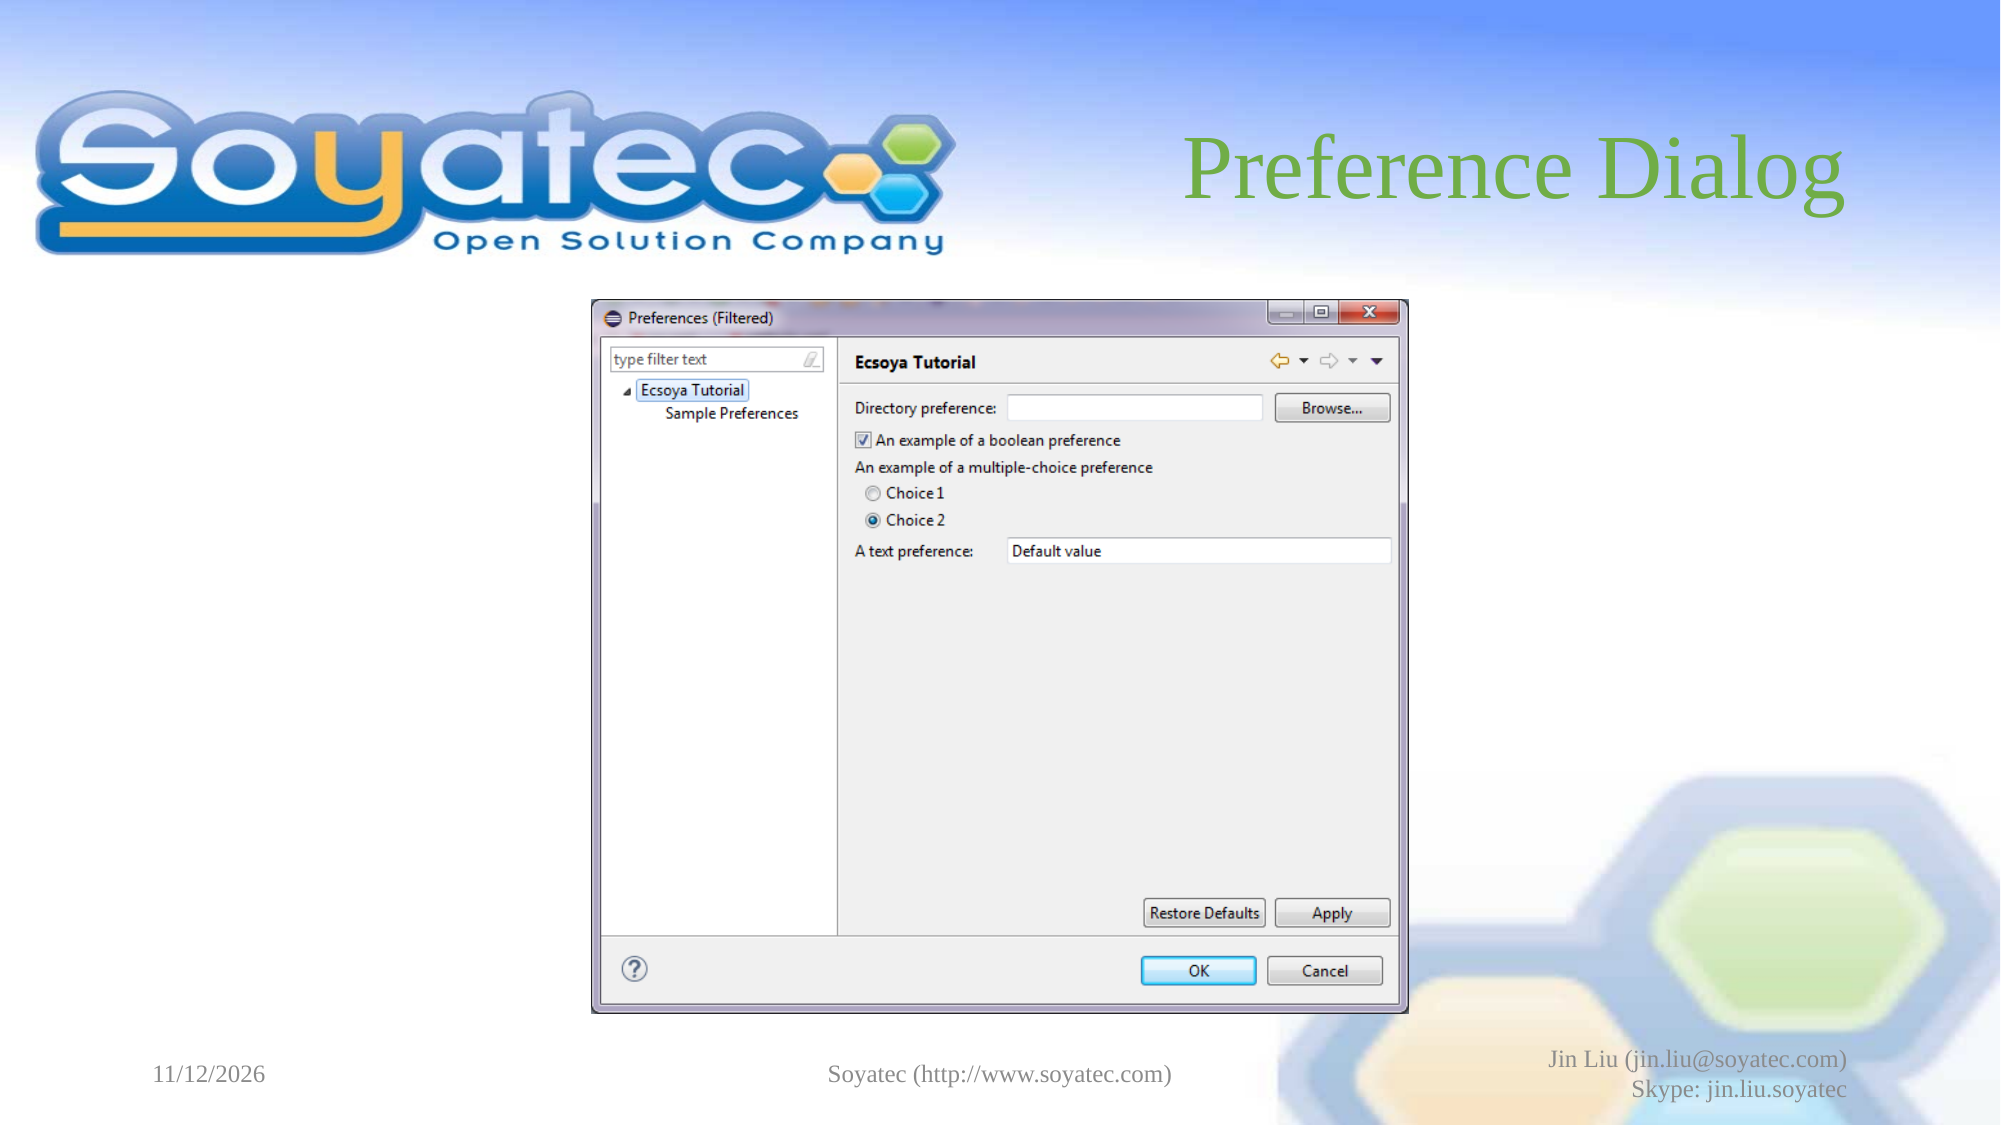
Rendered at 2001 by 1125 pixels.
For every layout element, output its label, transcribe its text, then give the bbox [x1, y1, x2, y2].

footer Soyatec (http://www.soyatec.com) [662, 1042, 1338, 1103]
slide_number Jin Liu (jin.liu@soyatec.com) Skype: jin.liu.soyatec [1412, 1042, 1863, 1103]
picture [0, 0, 2001, 1125]
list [591, 299, 1409, 1014]
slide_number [137, 1042, 588, 1103]
title Preference Dialog [968, 59, 1863, 278]
